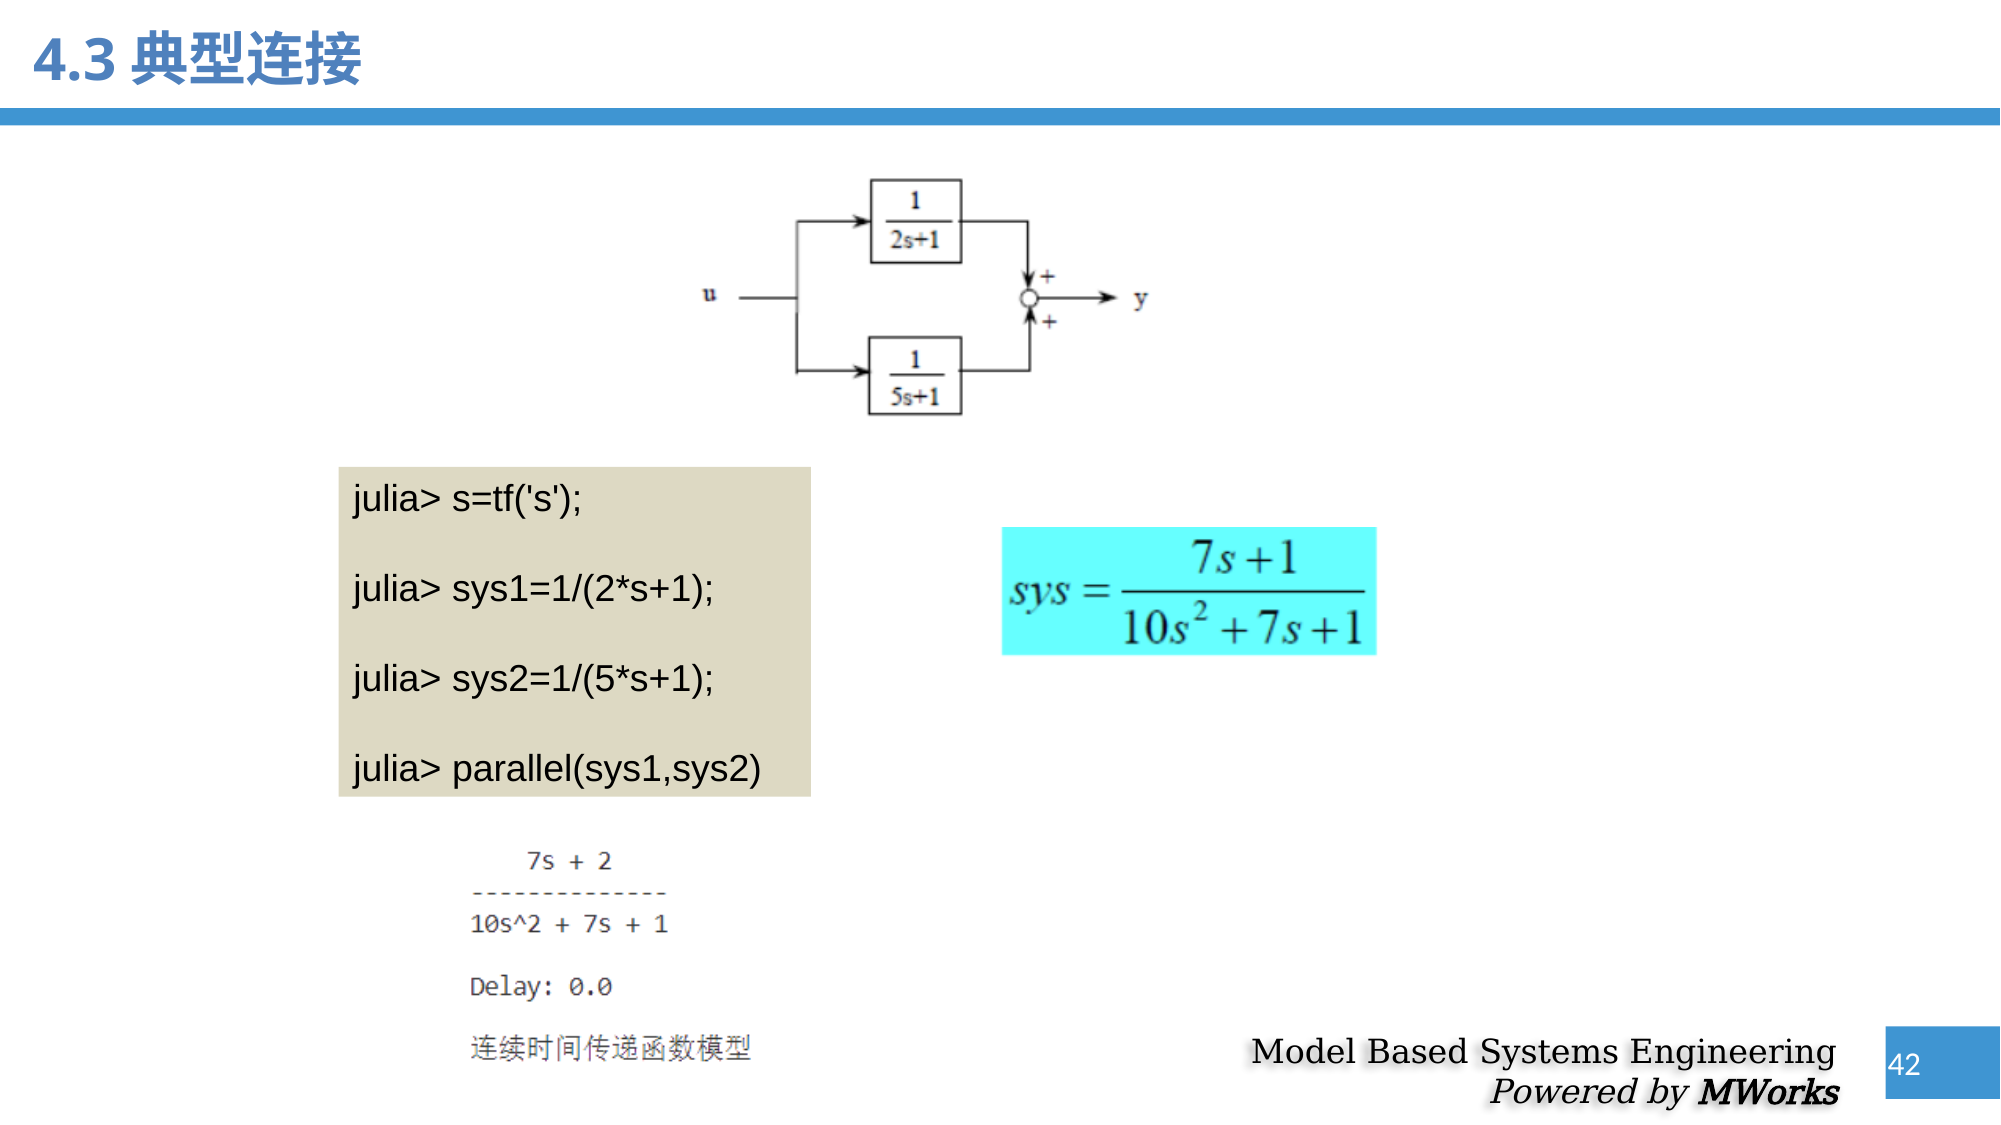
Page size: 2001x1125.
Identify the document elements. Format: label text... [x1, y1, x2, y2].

picture [680, 160, 1168, 421]
picture [456, 846, 773, 1082]
picture [996, 526, 1382, 661]
text_box 4.3典型连接 [18, 14, 1233, 99]
text_box julia> s=tf('s'); julia> sys1=1/(2*s+1); julia> sys2=1/(5*s+1); julia> parallel(sys1,sys2) [338, 466, 811, 797]
